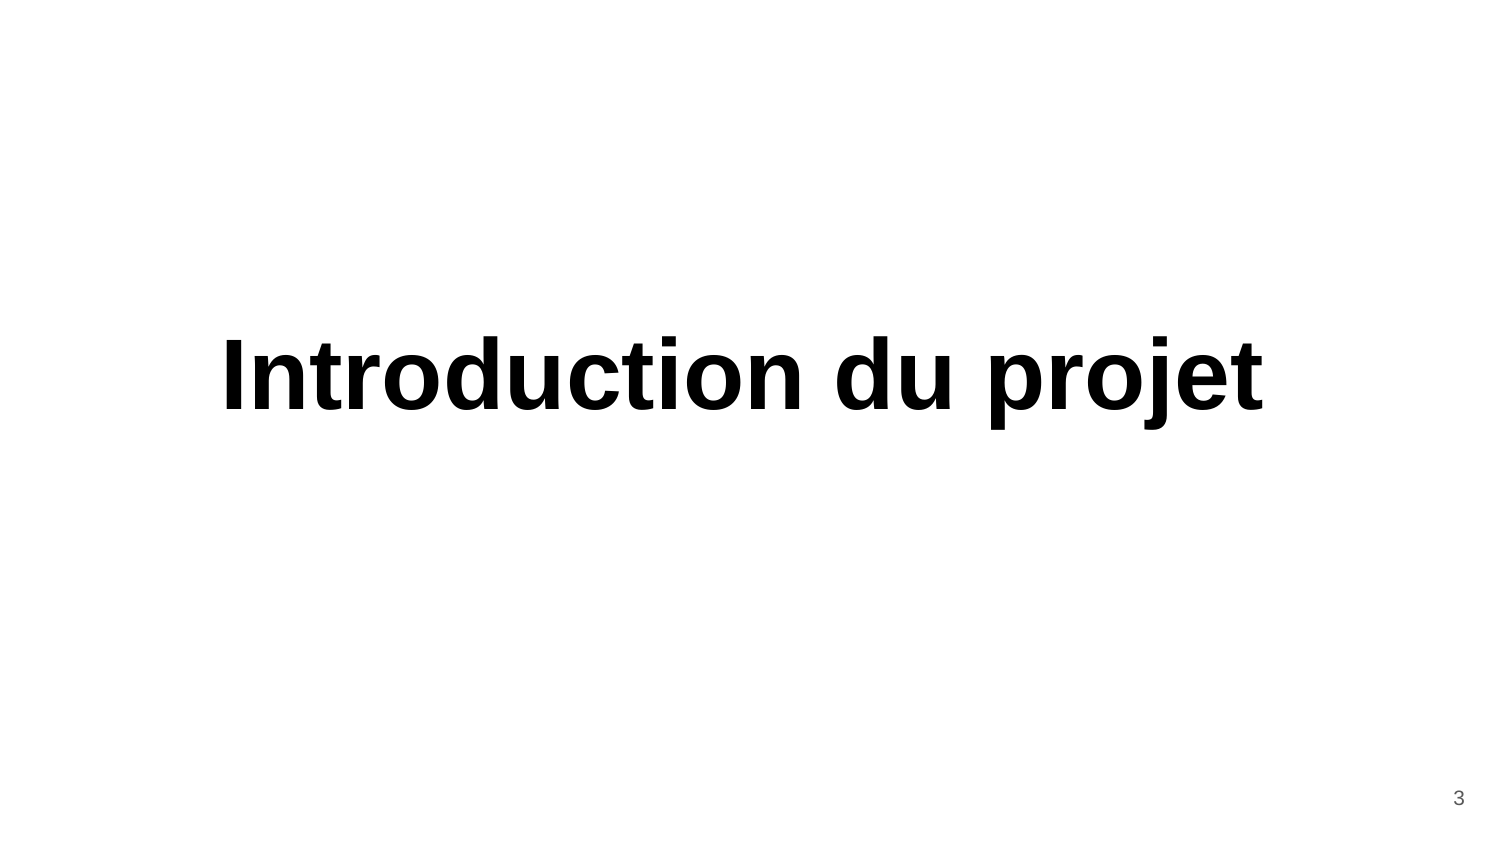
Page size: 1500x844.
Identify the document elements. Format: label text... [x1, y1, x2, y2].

slide_number ‹#› [1389, 764, 1480, 830]
title Introduction du projet [44, 294, 1442, 550]
